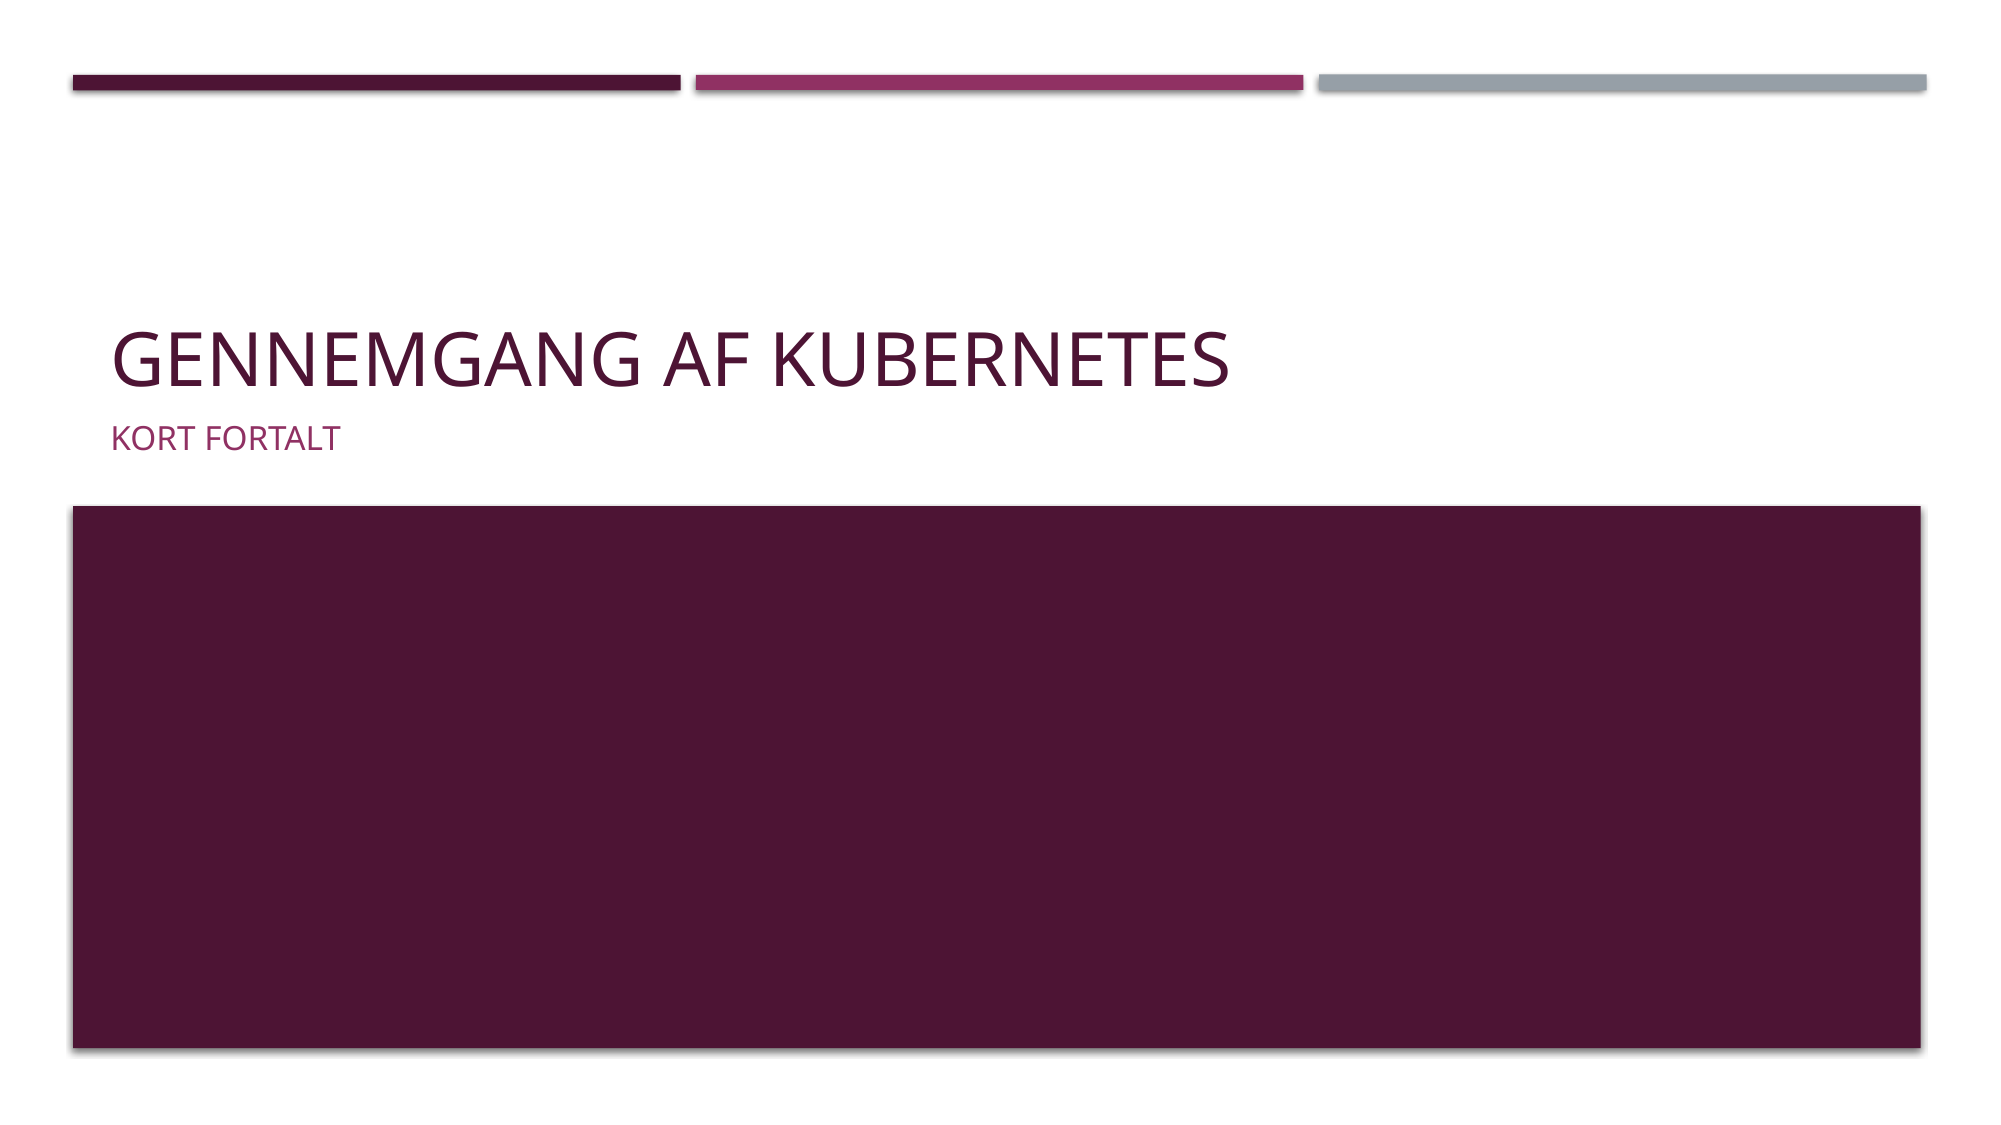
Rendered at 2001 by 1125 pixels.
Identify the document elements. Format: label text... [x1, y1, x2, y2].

title Gennemgang af Kubernetes [95, 167, 1899, 409]
subtitle Kort fortalt [95, 409, 1899, 507]
